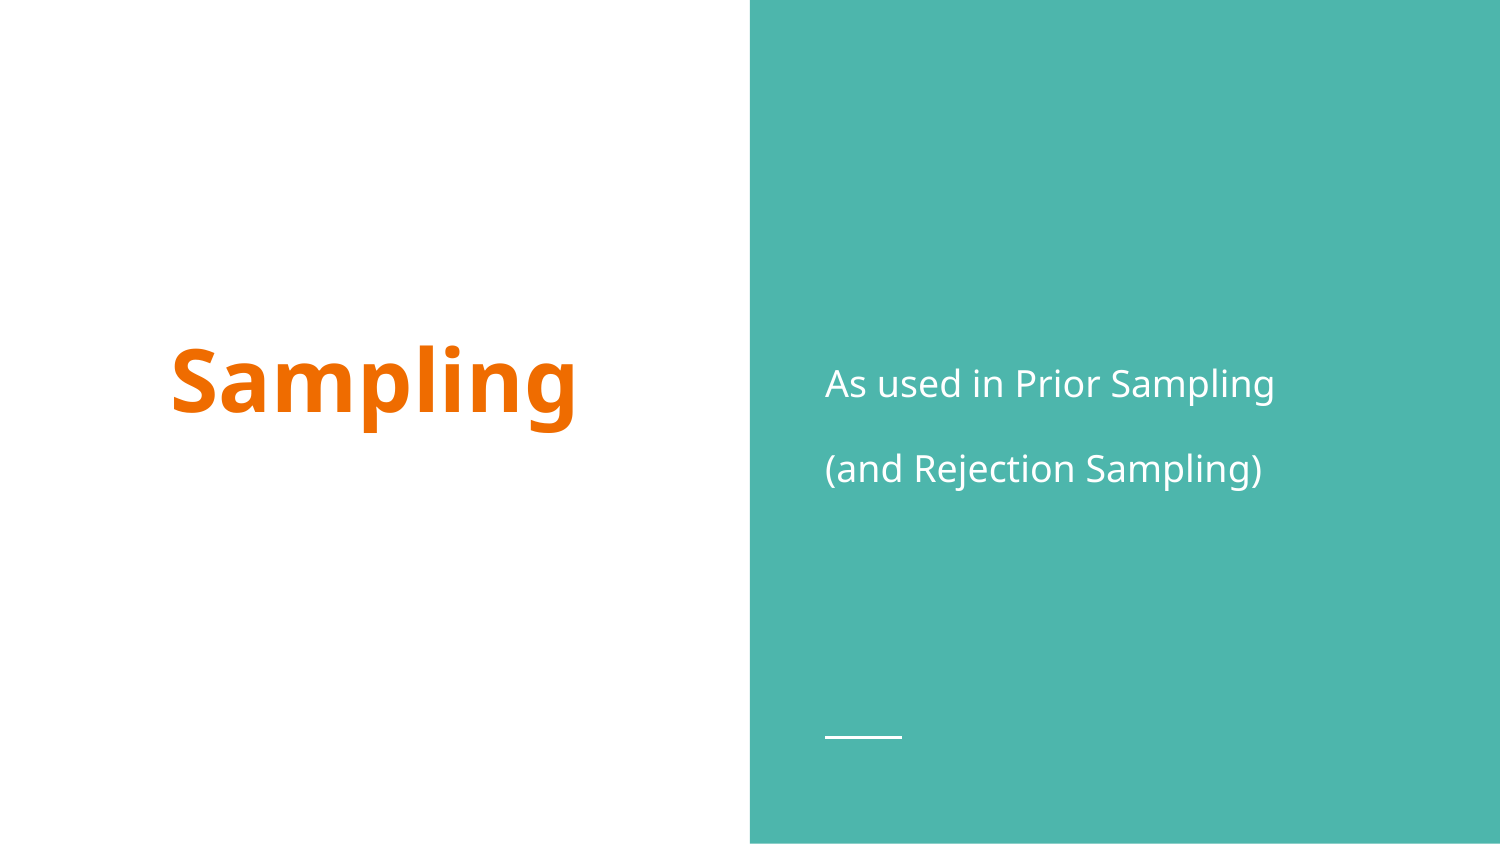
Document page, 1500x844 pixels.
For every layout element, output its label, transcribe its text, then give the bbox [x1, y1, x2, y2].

title Sampling [43, 170, 708, 446]
list As used in Prior Sampling (and Rejection Sampling) [810, 118, 1440, 725]
